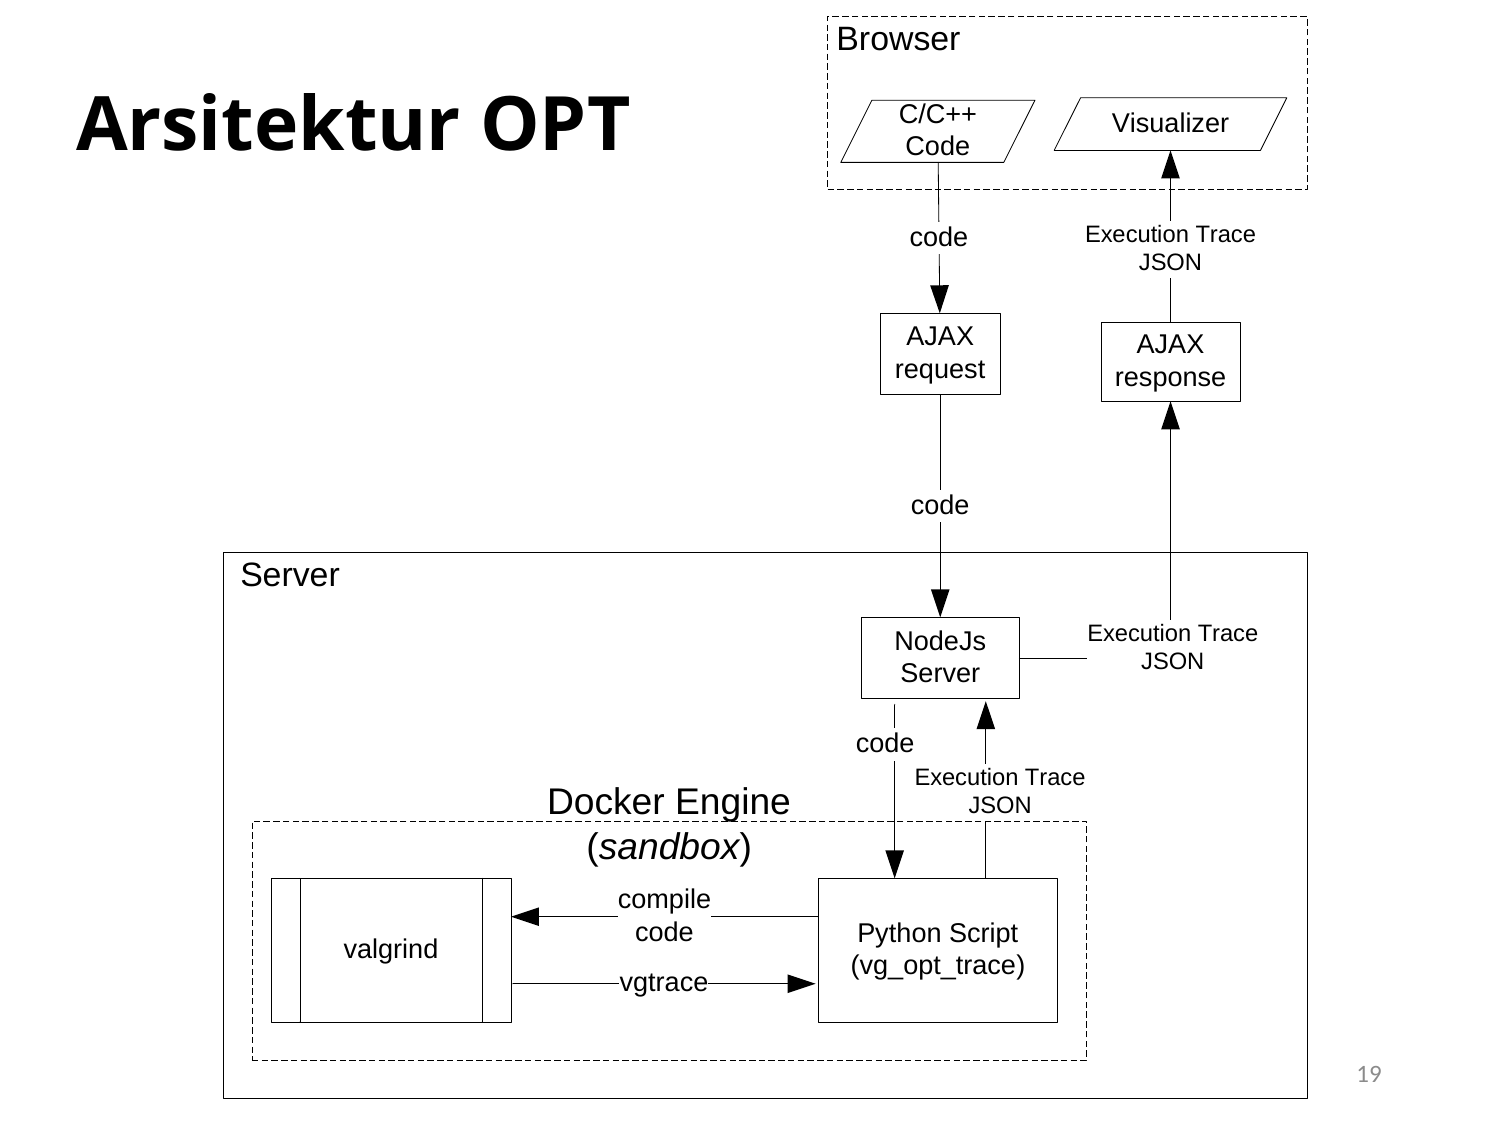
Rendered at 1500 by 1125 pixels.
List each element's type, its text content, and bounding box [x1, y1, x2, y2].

slide_number 19 [1312, 1042, 1397, 1103]
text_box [188, 0, 1312, 1104]
title Arsitektur OPT [61, 73, 188, 180]
